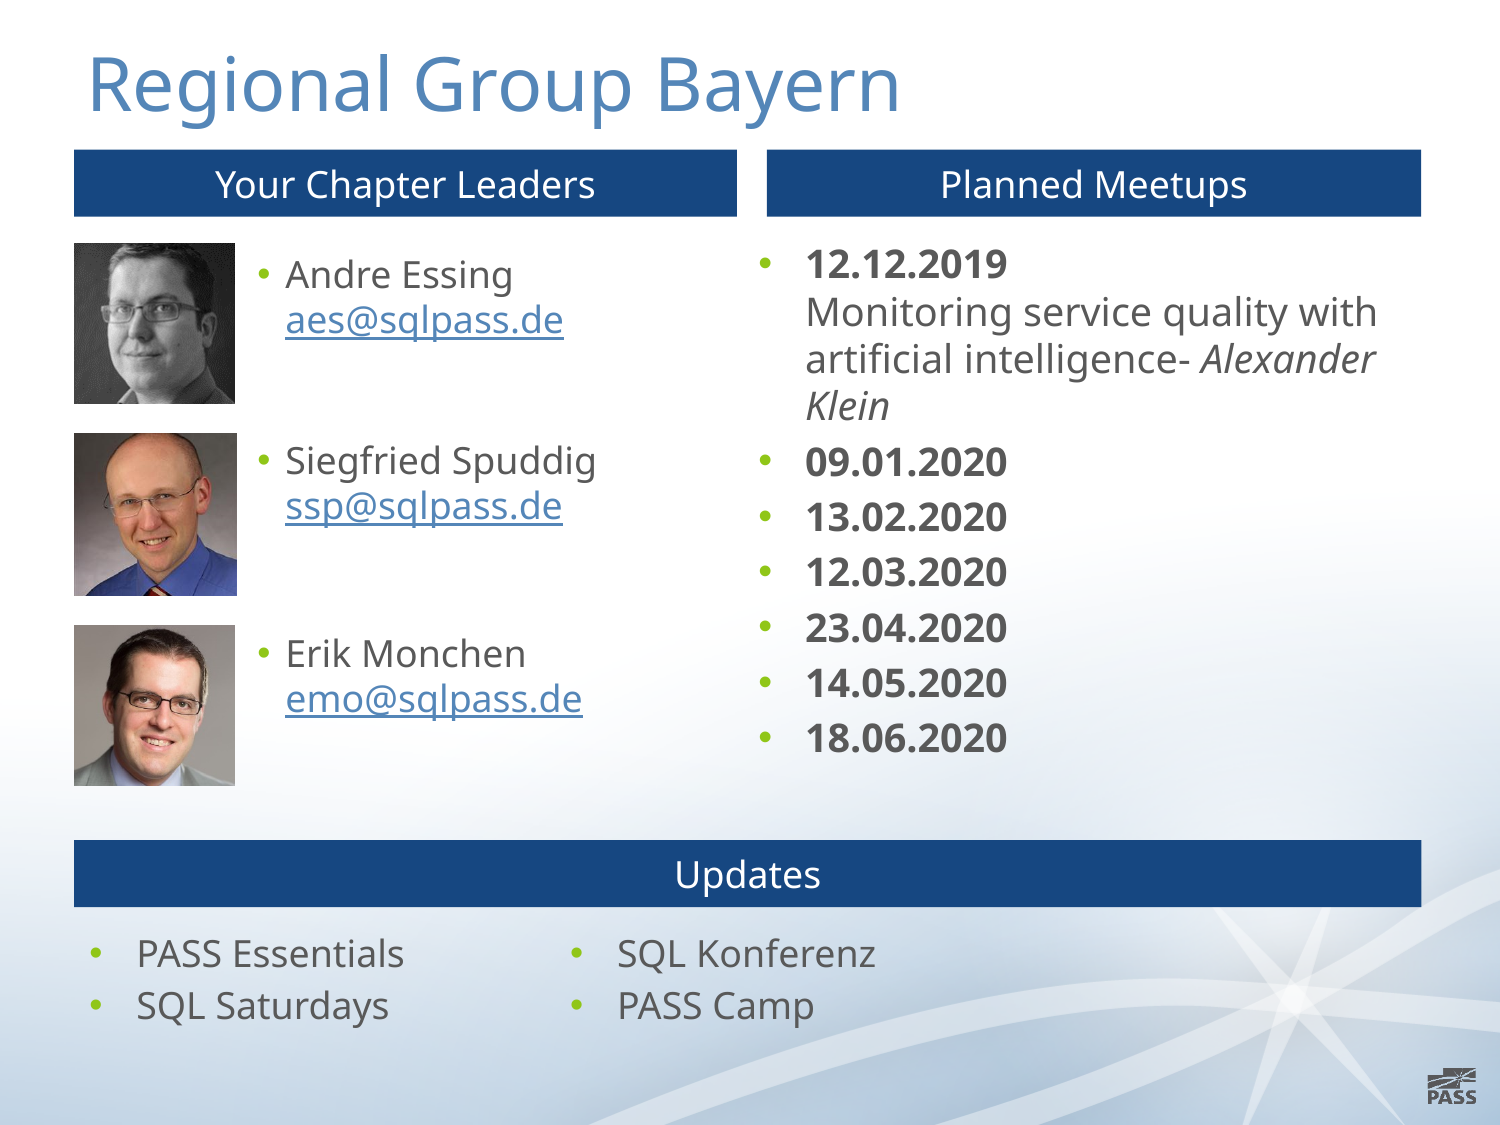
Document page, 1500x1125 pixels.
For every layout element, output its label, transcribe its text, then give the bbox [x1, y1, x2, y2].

text_box SQL Konferenz PASS Camp [555, 922, 1218, 1060]
picture [0, 0, 1500, 1125]
text_box 12.12.2019 Monitoring service quality with artificial intelligence- Alexander Klein 09.01.2020 13.02.2020 12.03.2020 23.04.2020 14.05.2020 18.06.2020 [743, 231, 1446, 825]
text_box Erik Monchen emo@sqlpass.de [242, 622, 640, 750]
list Your Chapter Leaders [74, 149, 737, 217]
list Andre Essing aes@sqlpass.de [242, 243, 611, 376]
text_box Planned Meetups [766, 149, 1422, 217]
list Updates [74, 840, 1422, 908]
list PASS Essentials SQL Saturdays [74, 922, 555, 1060]
title Regional Group Bayern [71, 46, 1422, 159]
text_box Siegfried Spuddig ssp@sqlpass.de [242, 429, 648, 556]
